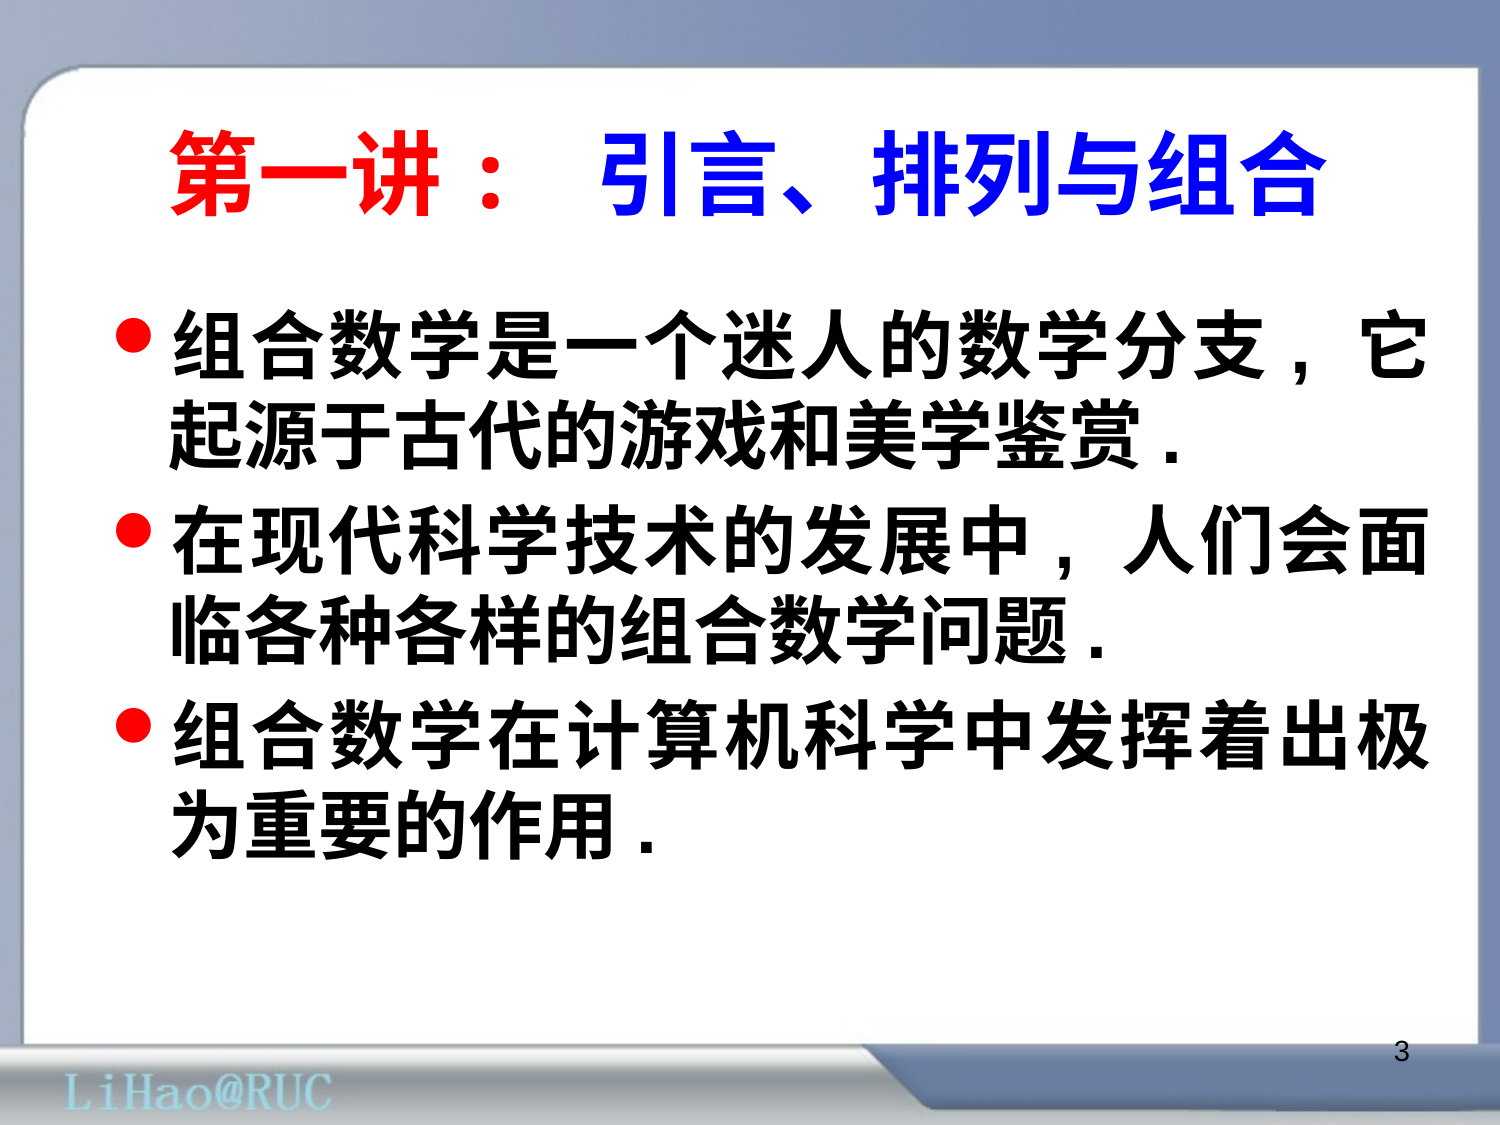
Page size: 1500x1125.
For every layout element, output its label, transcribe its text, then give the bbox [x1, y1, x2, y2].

picture [0, 0, 1500, 1125]
list 组合数学是一个迷人的数学分支, 它起源于古代的游戏和美学鉴赏. 在现代科学技术的发展中, 人们会面临各种各样的组合数学问题. 组合数学在计算机科学中发挥着出极为重要的作用. [96, 290, 1447, 977]
title 第一讲: 引言、排列与组合 [73, 78, 1424, 266]
slide_number 3 [1074, 1024, 1425, 1103]
